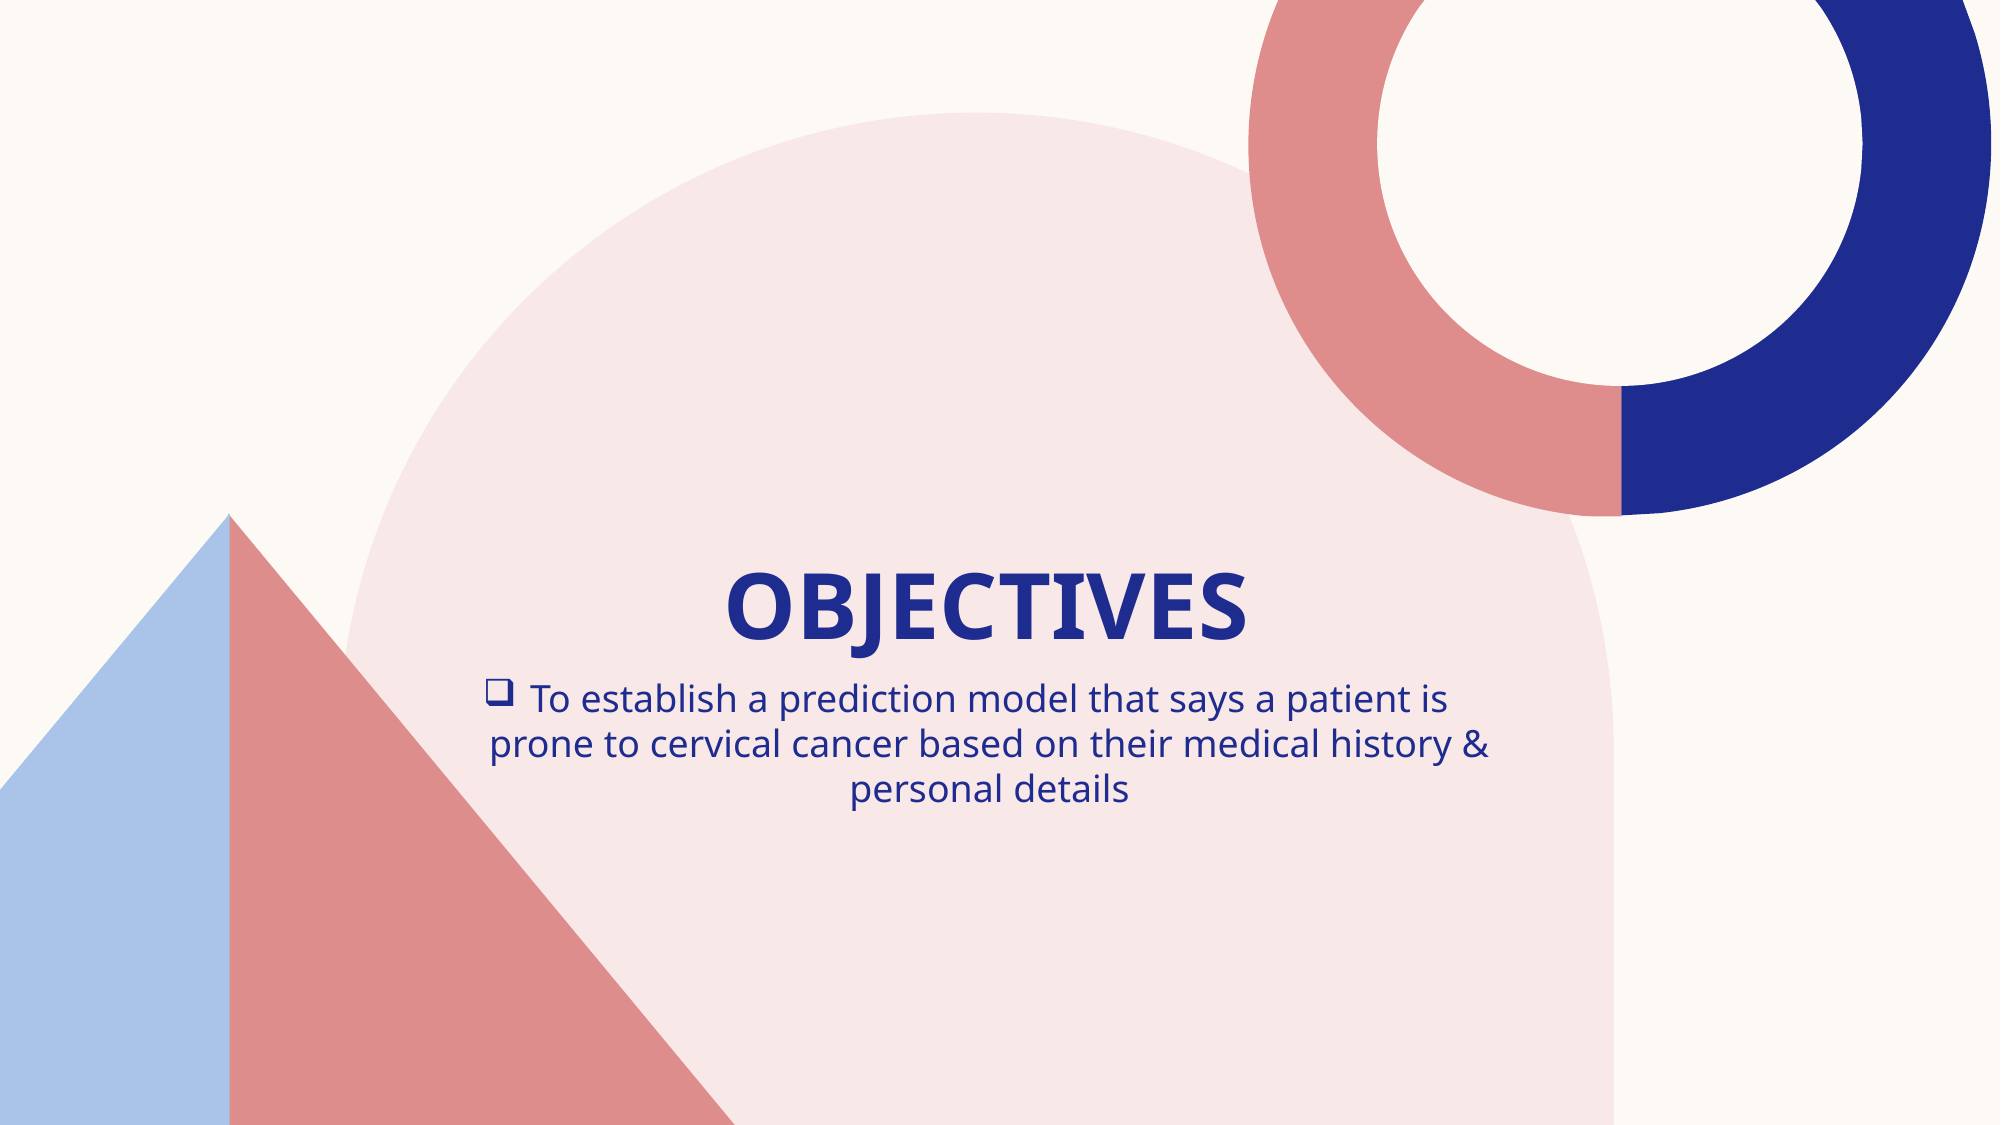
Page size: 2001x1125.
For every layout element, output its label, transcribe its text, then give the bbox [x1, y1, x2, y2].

list To establish a prediction model that says a patient is prone to cervical cancer based on their medical history & personal details [441, 540, 1492, 625]
title OBJECTIVES [461, 320, 1512, 447]
